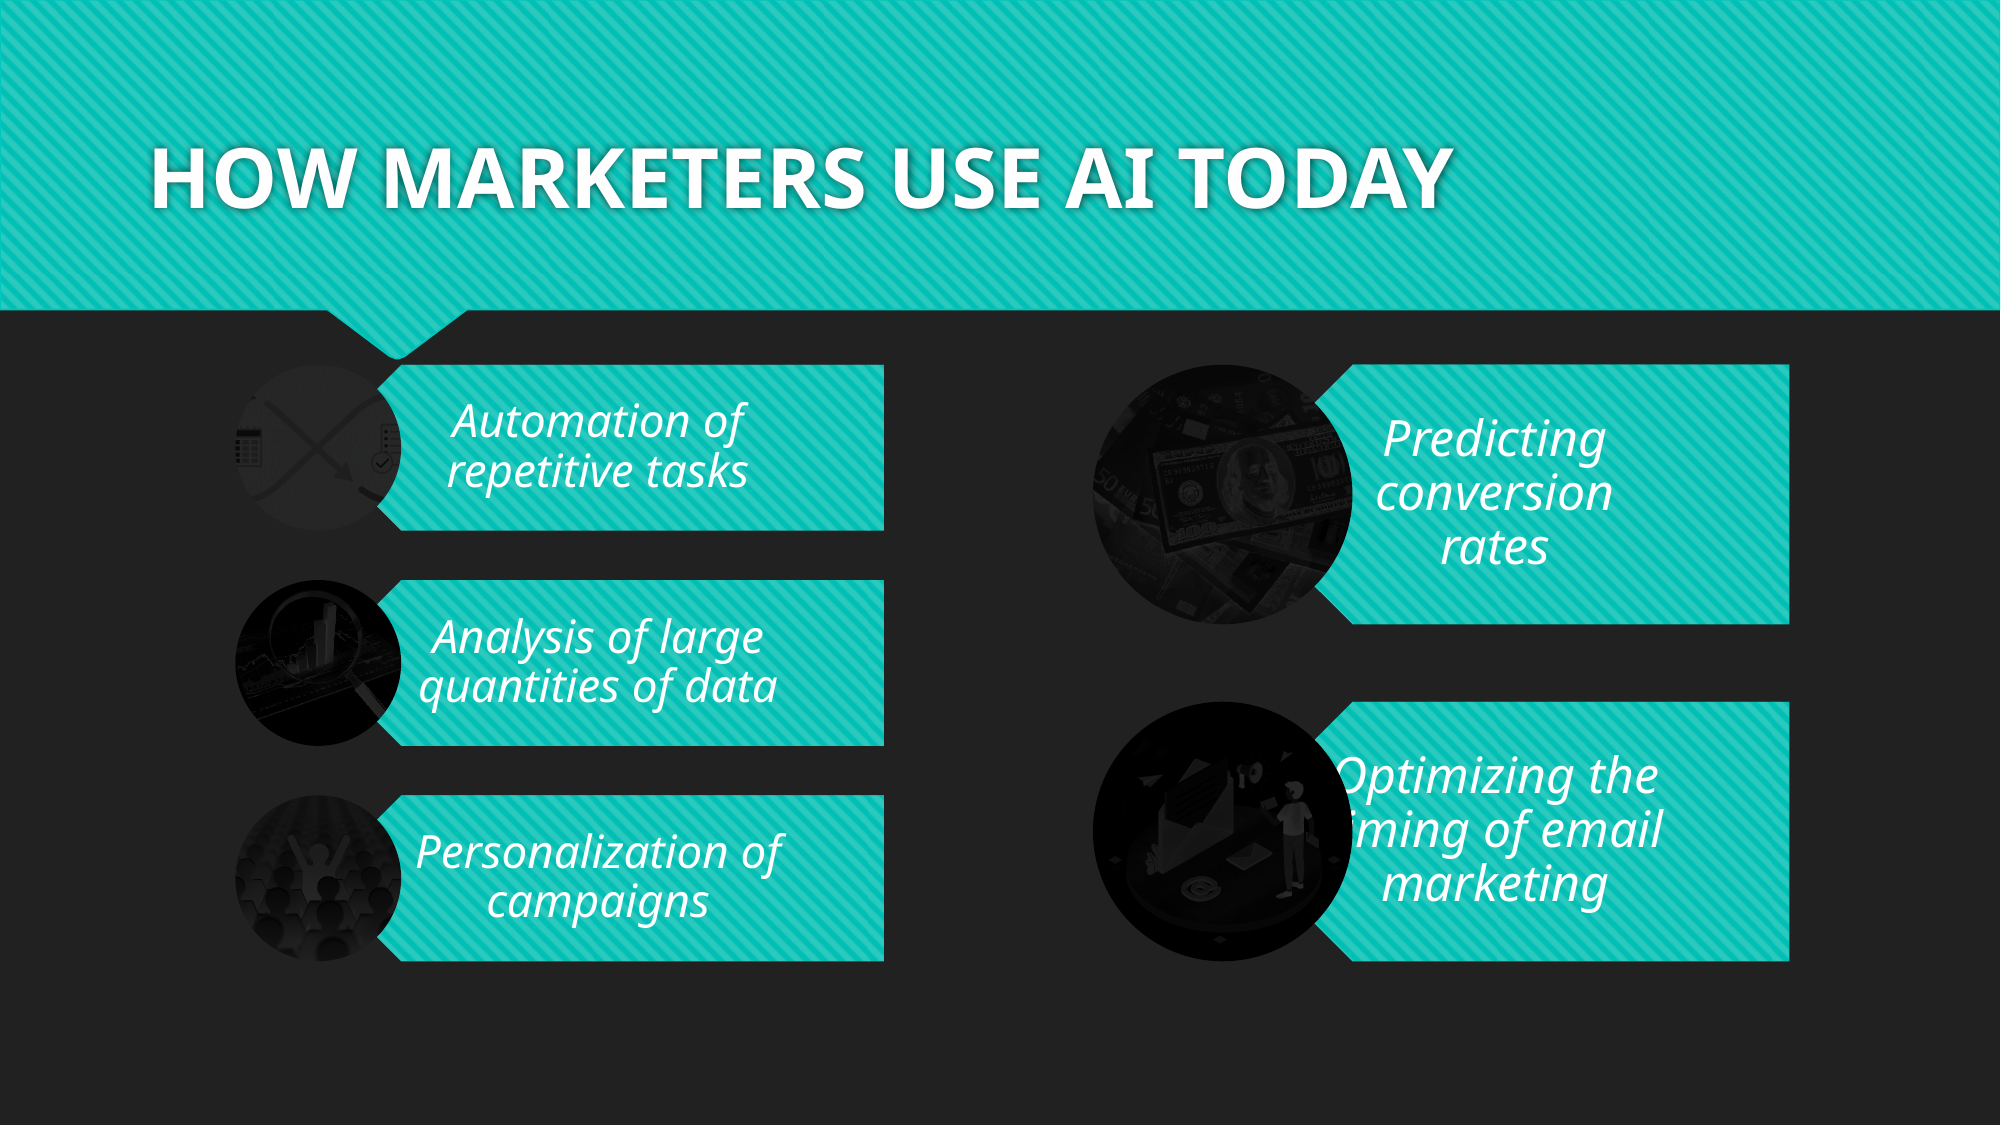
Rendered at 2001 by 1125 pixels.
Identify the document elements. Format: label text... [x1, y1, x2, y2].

title HOW MARKETERS USE AI TODAY [132, 73, 1868, 233]
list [134, 364, 986, 962]
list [1014, 364, 1868, 962]
